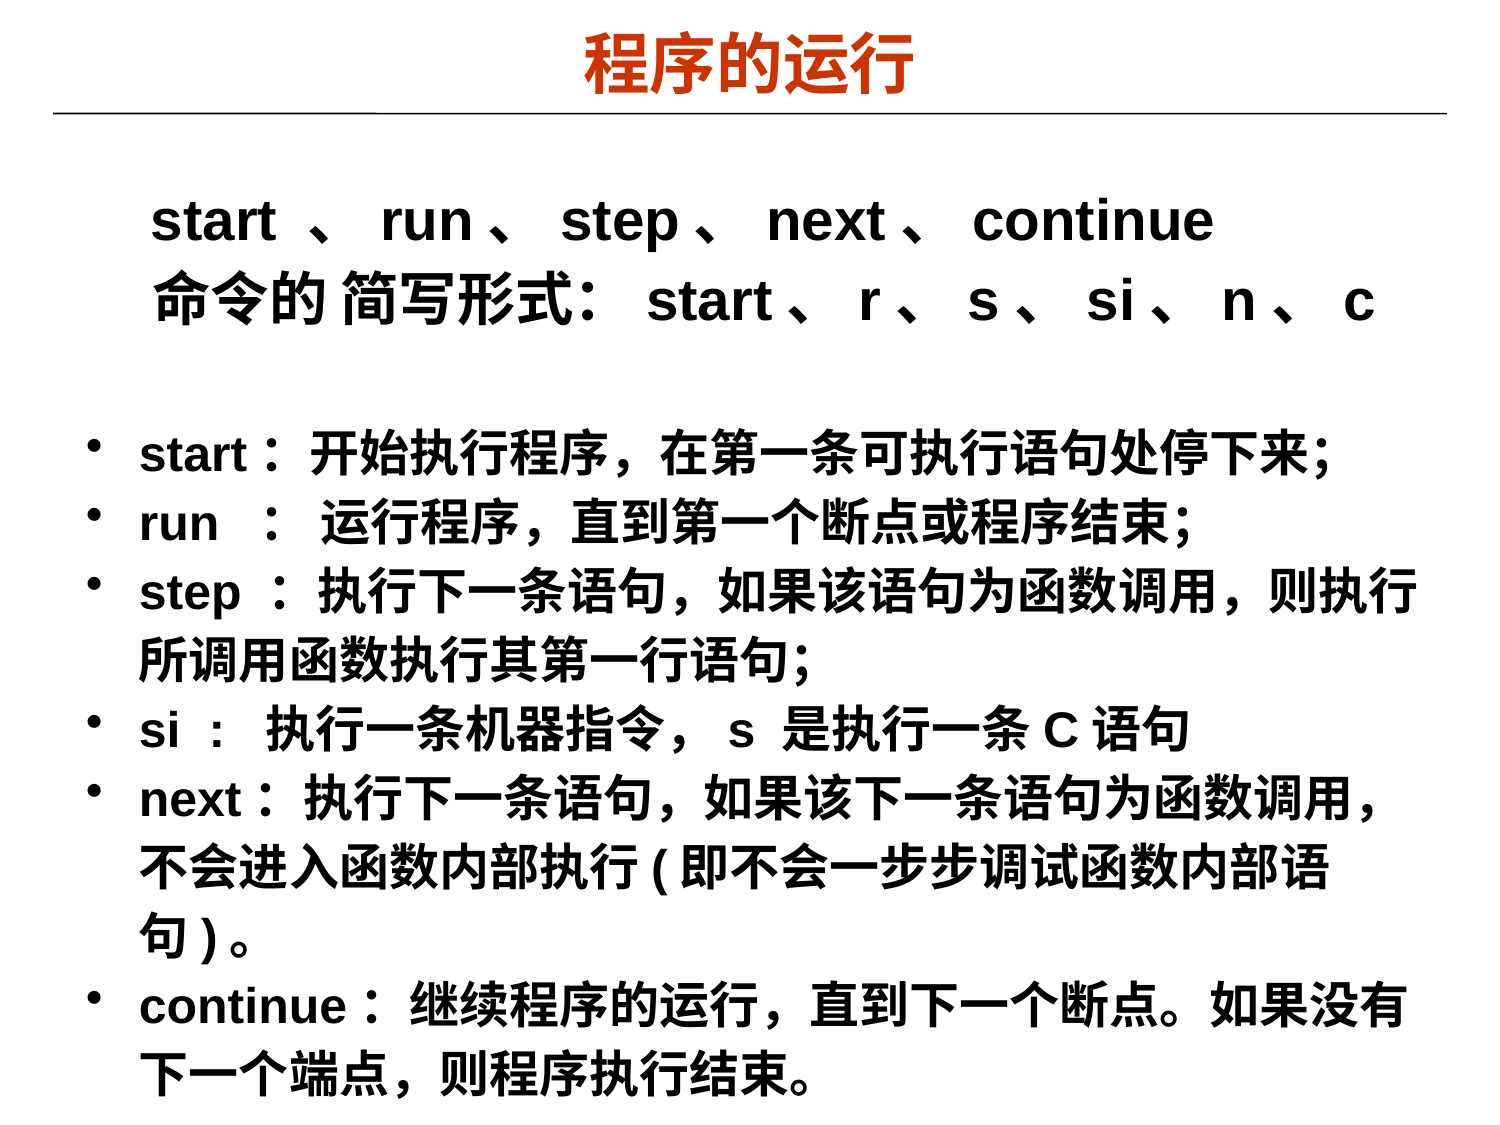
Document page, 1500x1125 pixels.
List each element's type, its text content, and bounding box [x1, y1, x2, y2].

list start 、run、step、next、continue 命令的 简写形式：start、r、s、si、n、c start：开始执行程序，在第一条可执行语句处停下来； run ： 运行程序，直到第一个断点或程序结束； step ：执行下一条语句，如果该语句为函数调用，则执行所调用函数执行其第一行语句； si : 执行一条机器指令，s 是执行一条C语句 next：执行下一条语句，如果该下一条语句为函数调用，不会进入函数内部执行(即不会一步步调试函数内部语句)。 continue：继续程序的运行，直到下一个断点。如果没有下一个端点，则程序执行结束。 [70, 163, 1459, 1058]
text_box 程序的运行 [74, 16, 1425, 109]
